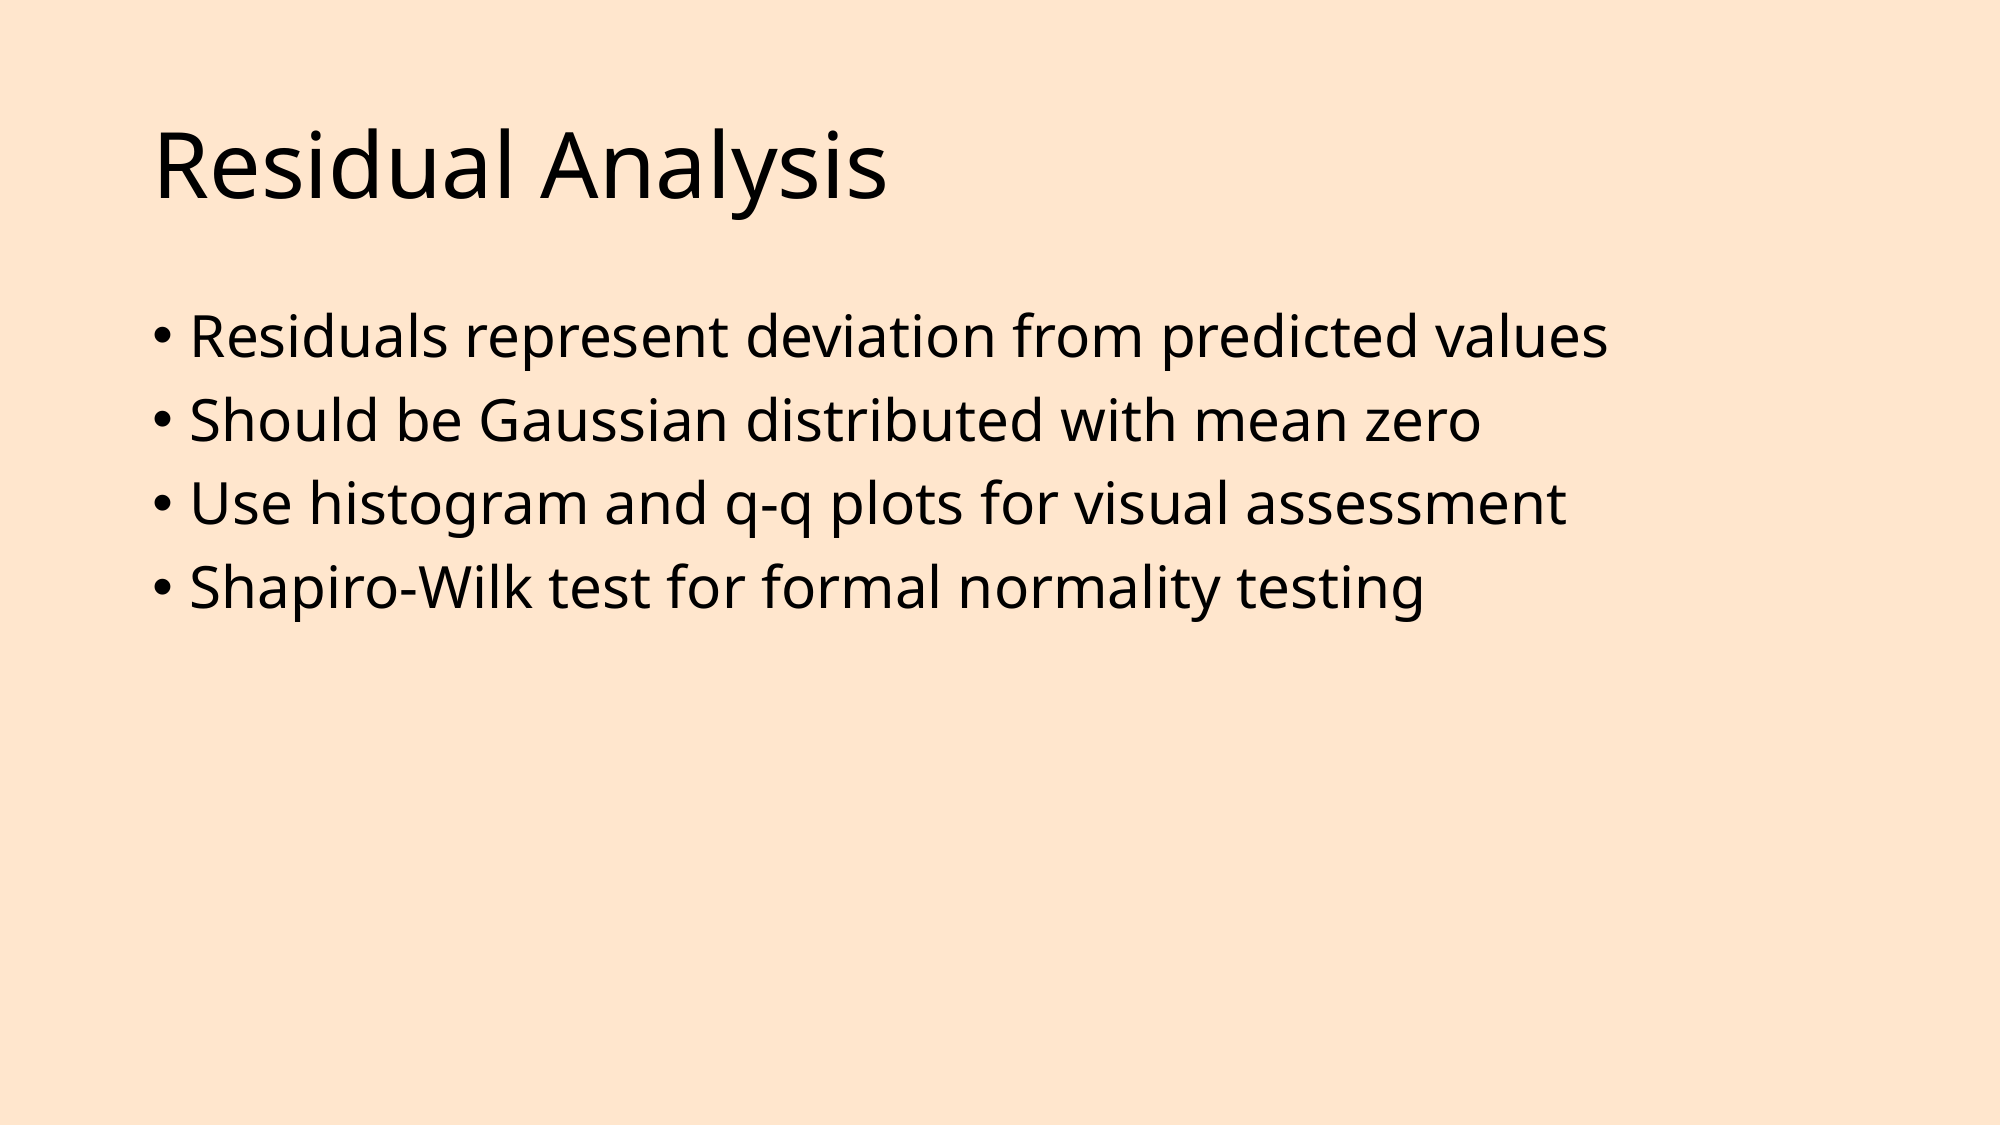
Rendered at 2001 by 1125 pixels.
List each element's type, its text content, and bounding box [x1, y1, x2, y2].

list Residuals represent deviation from predicted values Should be Gaussian distributed with mean zero Use histogram and q-q plots for visual assessment Shapiro-Wilk test for formal normality testing [137, 299, 1863, 1014]
title Residual Analysis [137, 59, 1863, 278]
